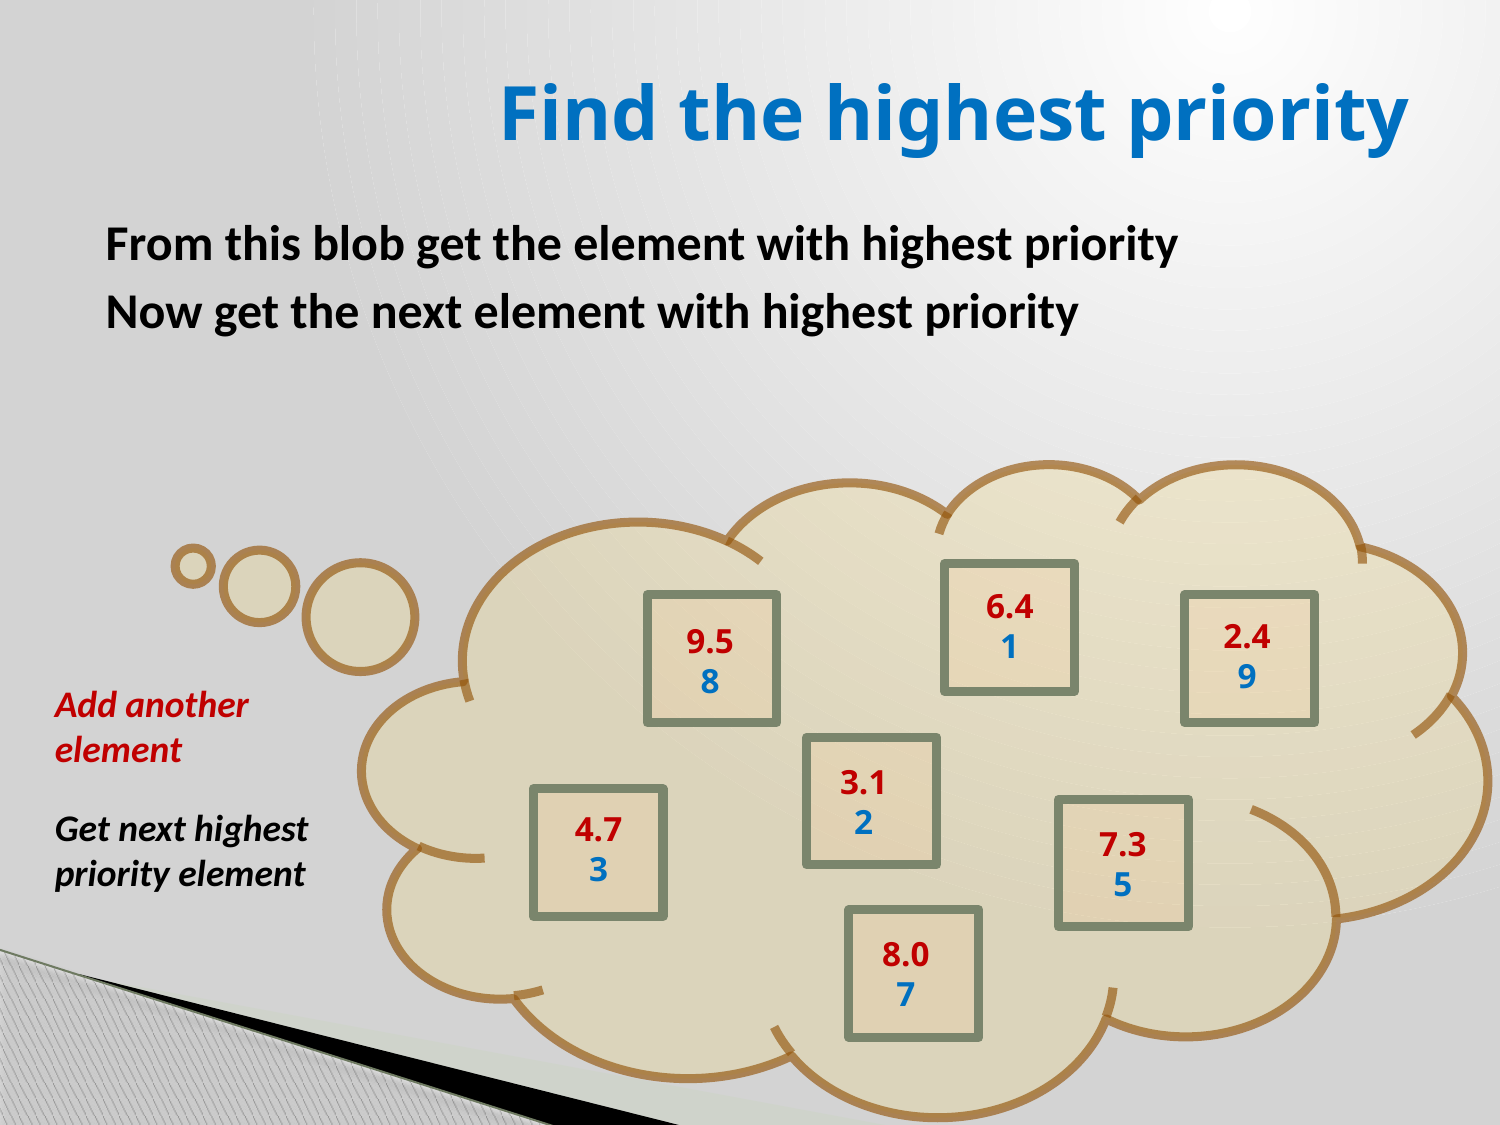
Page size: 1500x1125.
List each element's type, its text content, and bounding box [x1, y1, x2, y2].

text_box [1058, 798, 1189, 928]
title Find the highest priority [75, 45, 1425, 175]
text_box [356, 460, 1493, 1123]
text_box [532, 788, 664, 917]
list From this blob get the element with highest priority Now get the next element with highest priority [72, 202, 1423, 1053]
text_box Get next highest priority element [39, 796, 338, 902]
text_box Add another element [39, 673, 290, 778]
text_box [806, 736, 937, 866]
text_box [1184, 594, 1315, 723]
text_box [848, 909, 979, 1038]
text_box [646, 594, 778, 723]
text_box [944, 563, 1075, 692]
text_box [301, 558, 420, 677]
text_box [170, 543, 216, 589]
text_box [218, 545, 301, 628]
